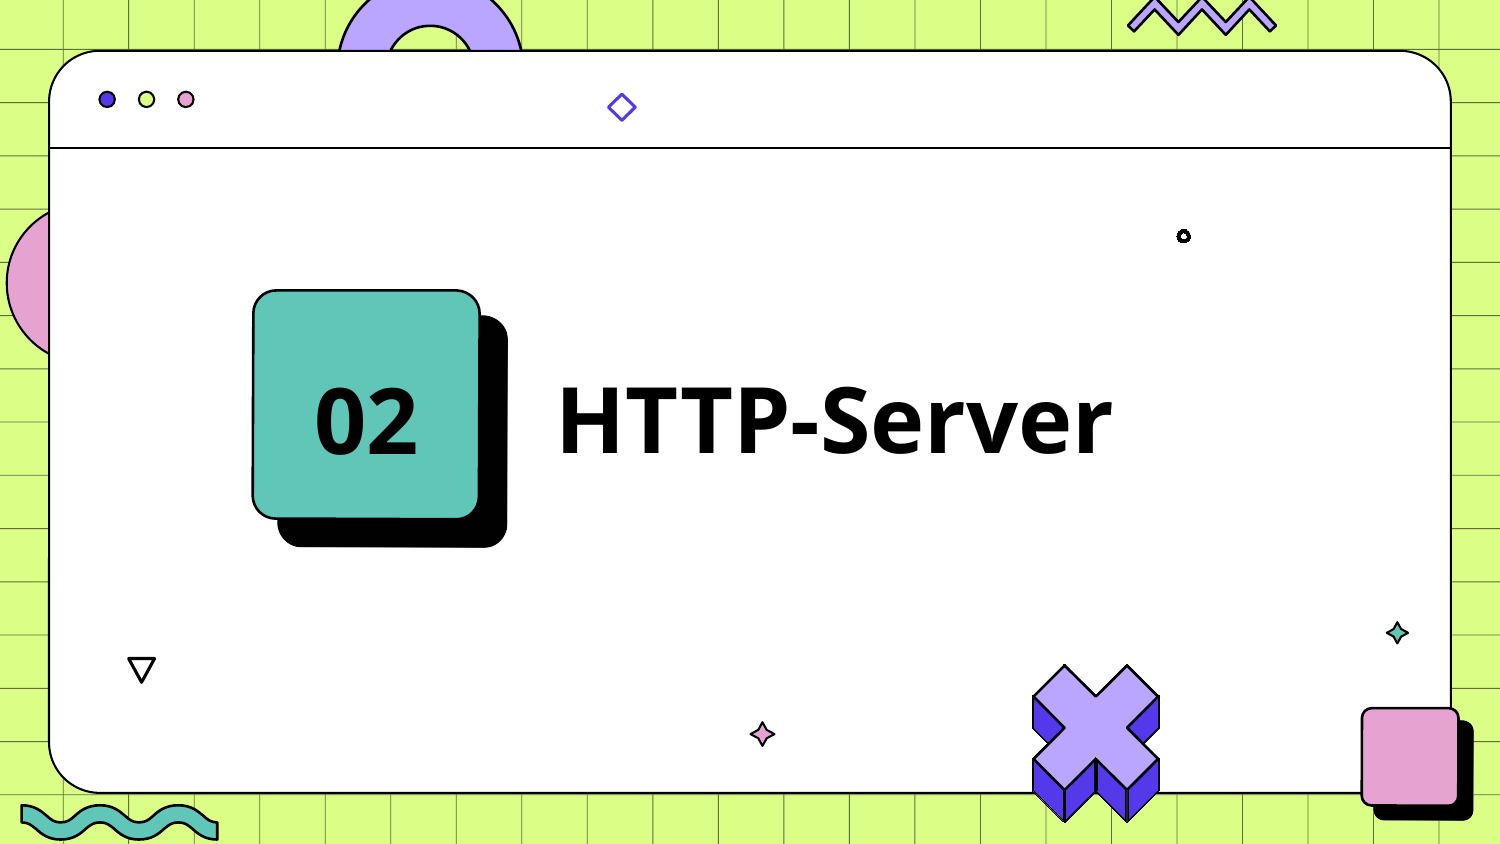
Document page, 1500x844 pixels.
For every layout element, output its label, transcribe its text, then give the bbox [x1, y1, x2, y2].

text_box [253, 290, 480, 365]
text_box [1386, 622, 1409, 644]
text_box [98, 90, 116, 109]
text_box [607, 93, 637, 122]
text_box [137, 90, 156, 109]
text_box [1176, 229, 1191, 243]
text_box [750, 722, 775, 746]
text_box [1127, 0, 1277, 35]
text_box [1361, 708, 1459, 806]
text_box [177, 90, 195, 109]
text_box [127, 656, 156, 684]
text_box [252, 410, 479, 520]
list 02 [253, 365, 480, 485]
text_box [1032, 664, 1160, 823]
title HTTP-Server [540, 362, 1191, 482]
text_box [21, 805, 218, 840]
